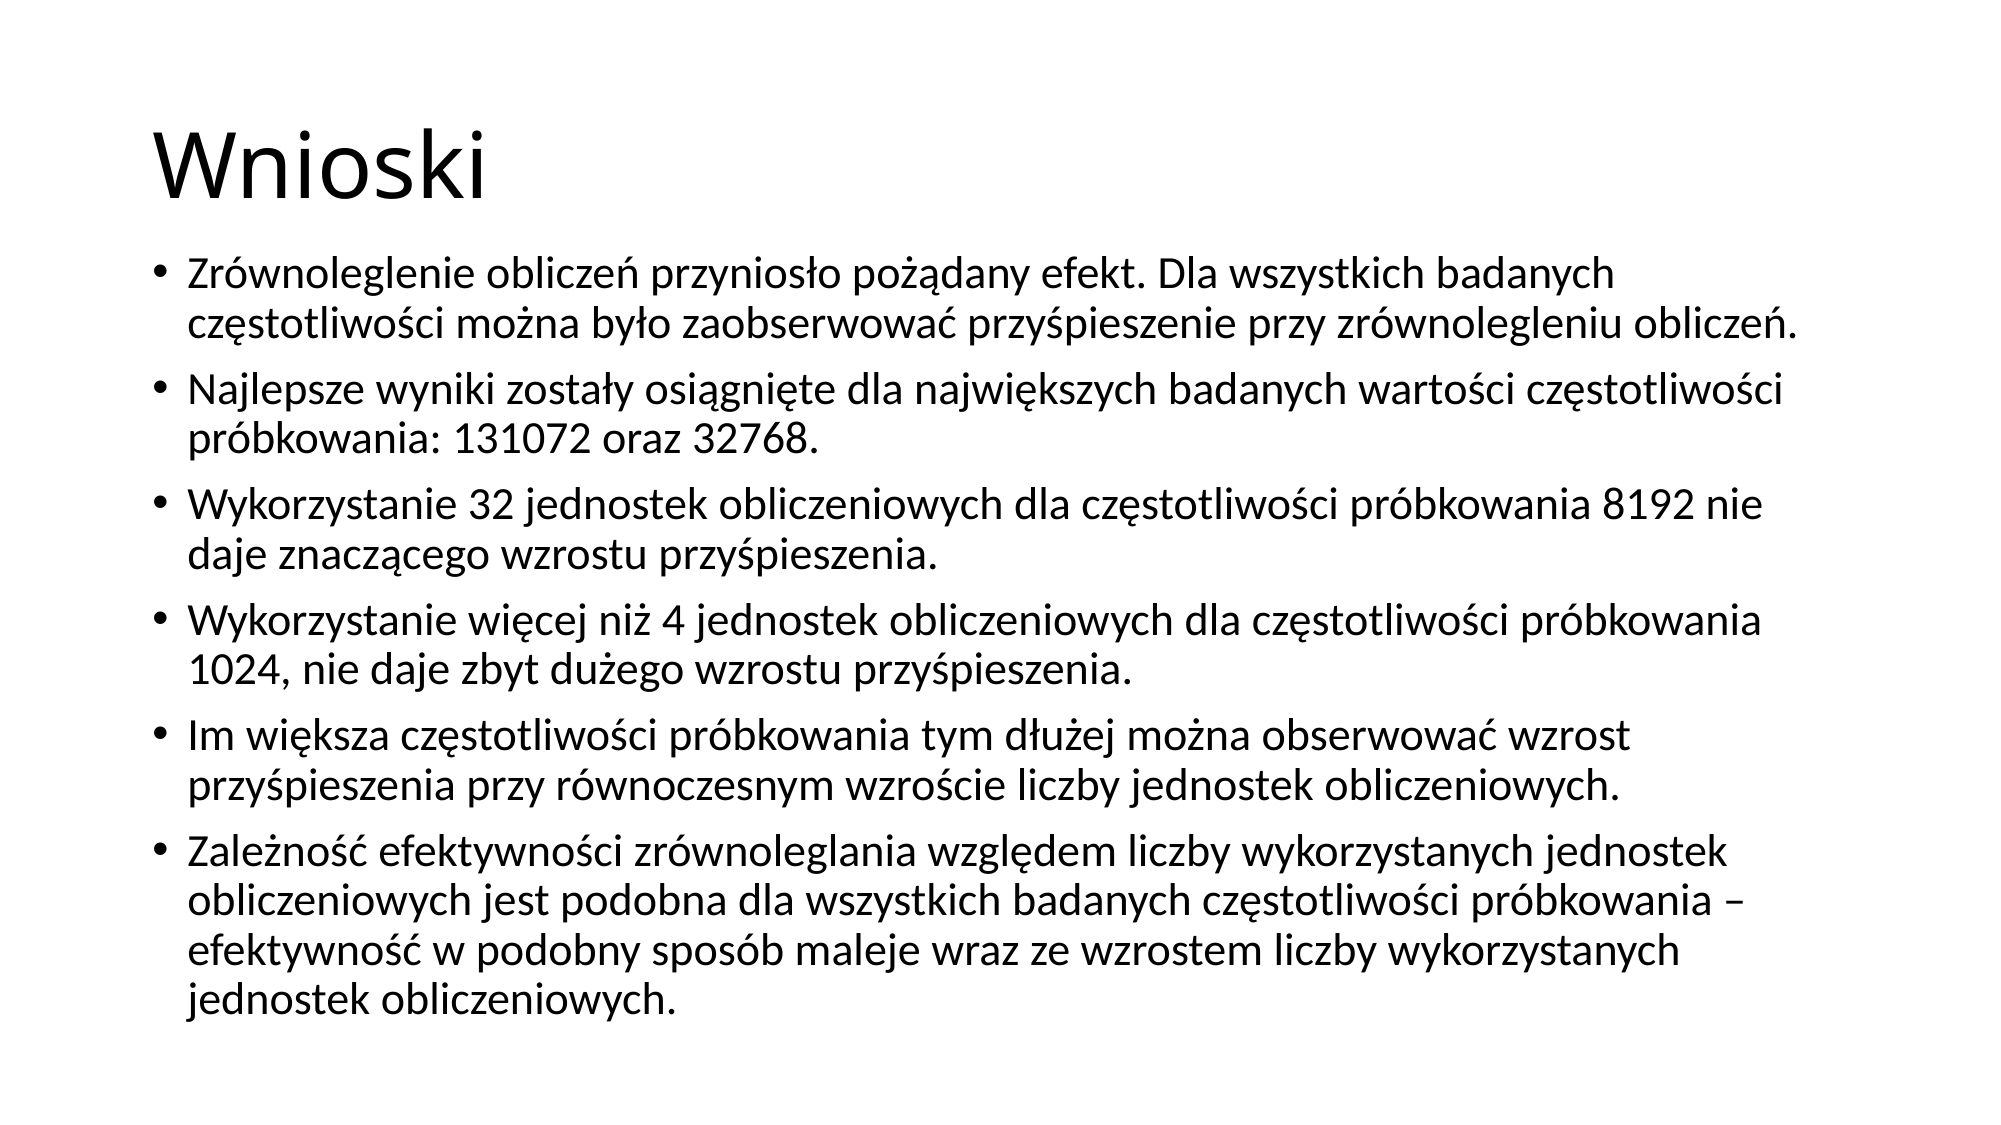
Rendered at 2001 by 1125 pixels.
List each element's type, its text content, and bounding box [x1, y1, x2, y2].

title Wnioski [137, 59, 1863, 241]
list Zrównoleglenie obliczeń przyniosło pożądany efekt. Dla wszystkich badanych częstotliwości można było zaobserwować przyśpieszenie przy zrównolegleniu obliczeń. Najlepsze wyniki zostały osiągnięte dla największych badanych wartości częstotliwości próbkowania: 131072 oraz 32768. Wykorzystanie 32 jednostek obliczeniowych dla częstotliwości próbkowania 8192 nie daje znaczącego wzrostu przyśpieszenia. Wykorzystanie więcej niż 4 jednostek obliczeniowych dla częstotliwości próbkowania 1024, nie daje zbyt dużego wzrostu przyśpieszenia. Im większa częstotliwości próbkowania tym dłużej można obserwować wzrost przyśpieszenia przy równoczesnym wzroście liczby jednostek obliczeniowych. Zależność efektywności zrównoleglania względem liczby wykorzystanych jednostek obliczeniowych jest podobna dla wszystkich badanych częstotliwości próbkowania – efektywność w podobny sposób maleje wraz ze wzrostem liczby wykorzystanych jednostek obliczeniowych. [137, 241, 1863, 1036]
